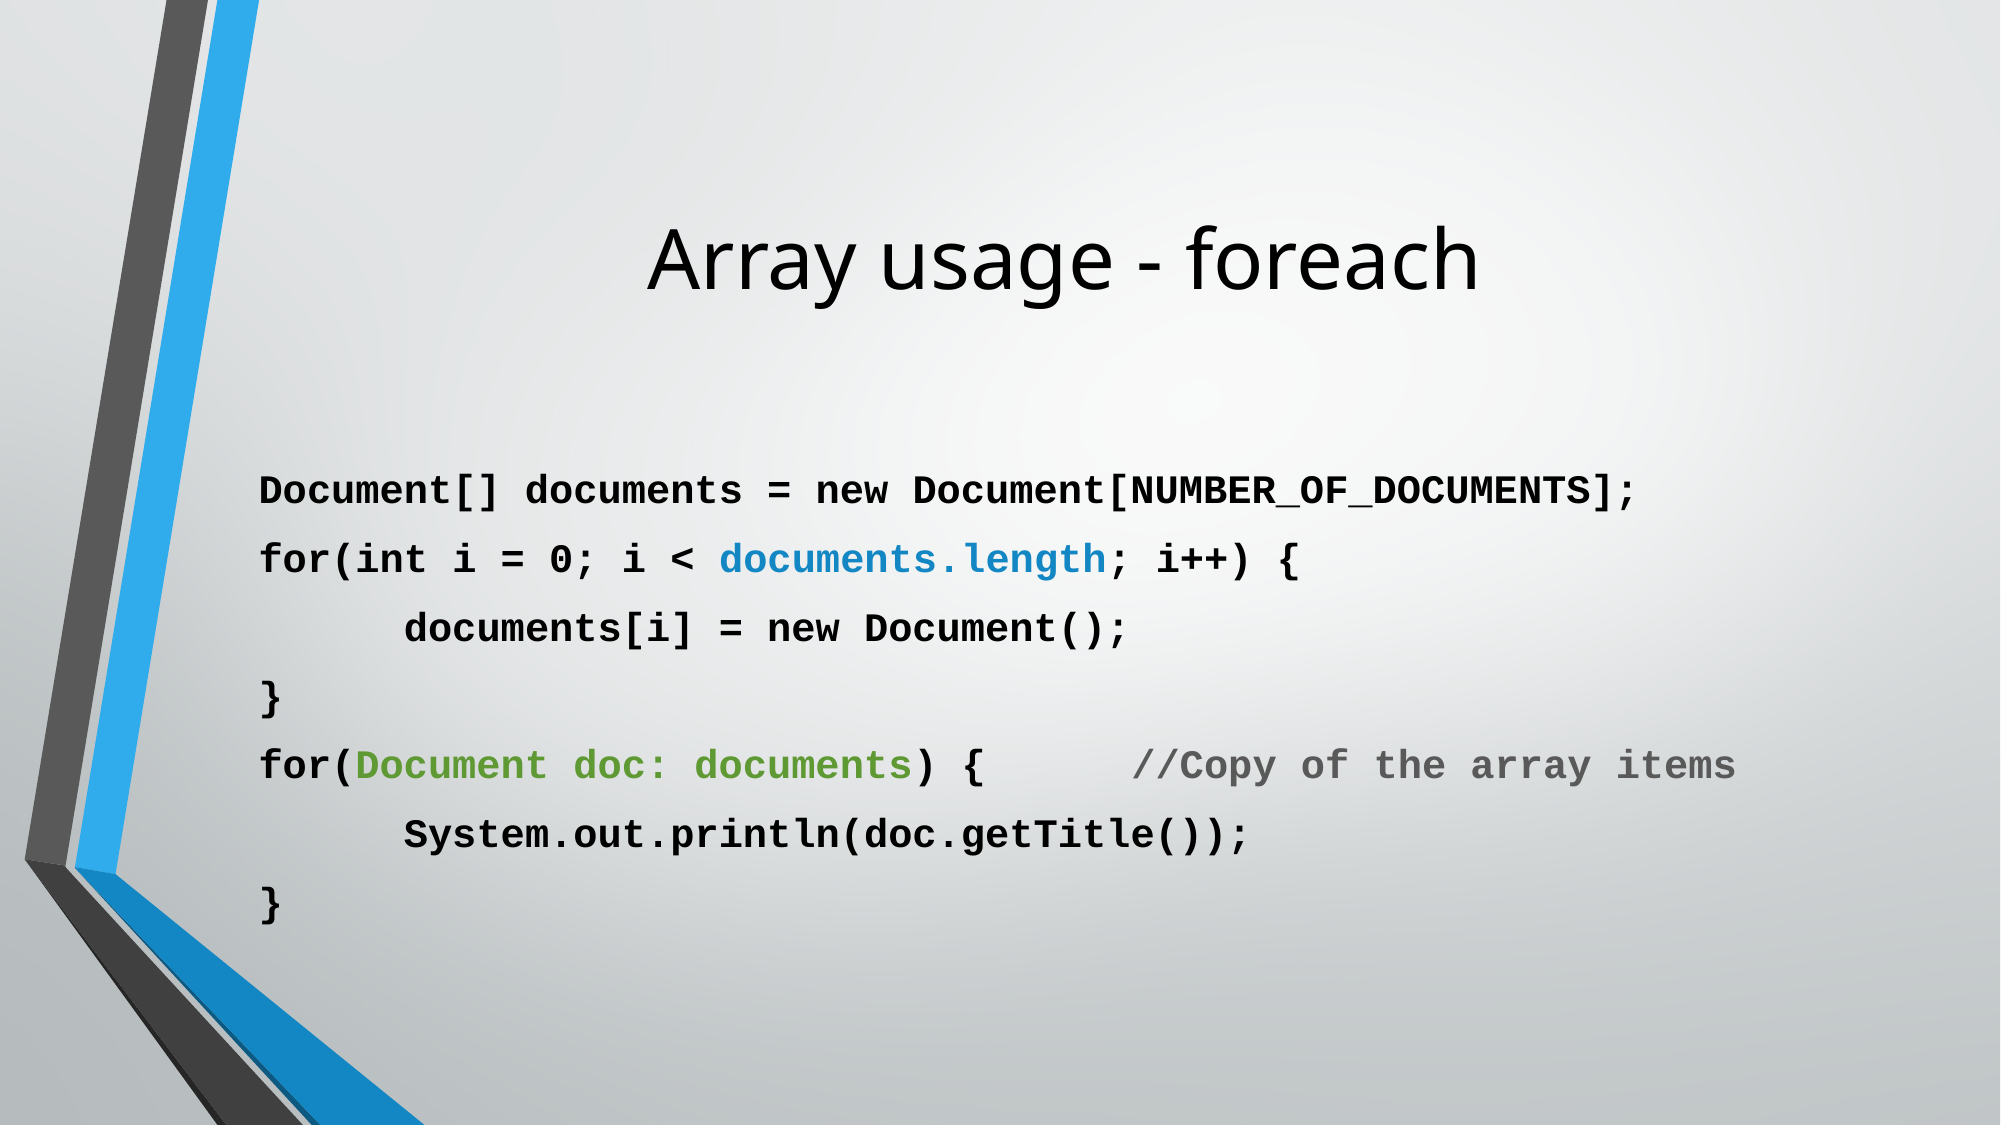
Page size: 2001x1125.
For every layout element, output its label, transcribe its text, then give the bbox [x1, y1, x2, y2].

title Array usage - foreach [243, 112, 1887, 400]
list Document[] documents = new Document[NUMBER_OF_DOCUMENTS]; for(int i = 0; i < documents.length; i++) { documents[i] = new Document(); } for(Document doc: documents) { //Copy of the array items System.out.println(doc.getTitle()); } [243, 437, 1887, 950]
